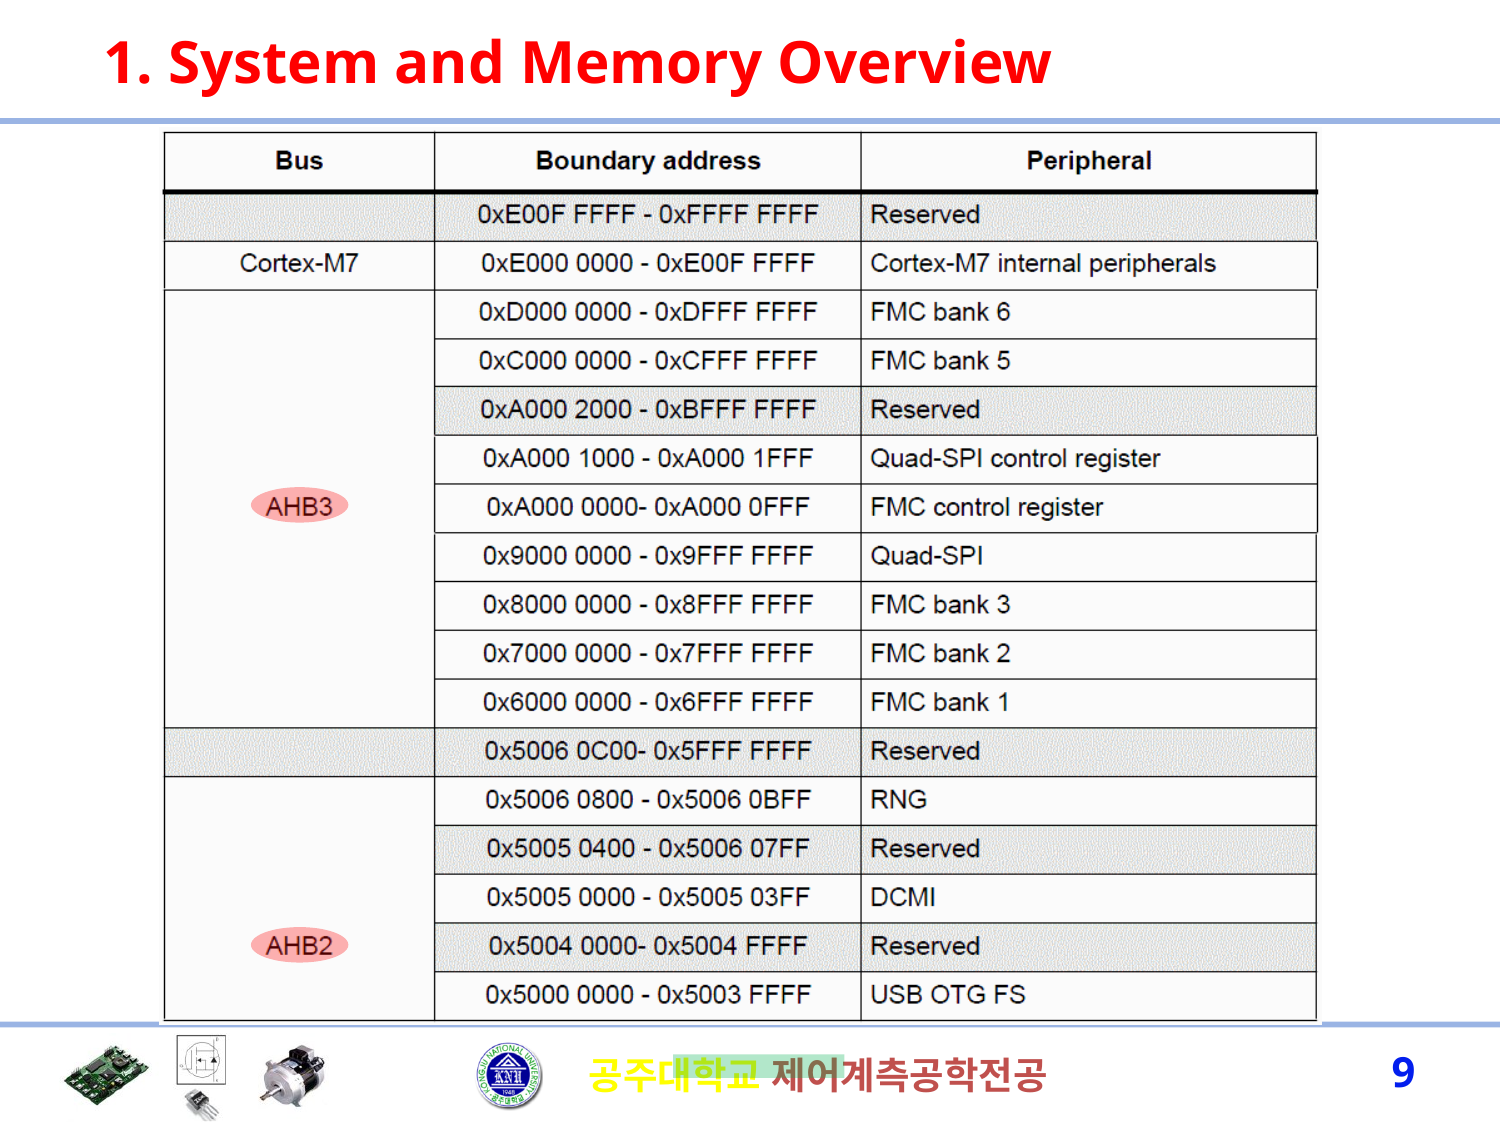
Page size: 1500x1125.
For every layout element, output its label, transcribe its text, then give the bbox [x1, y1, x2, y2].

text_box [0, 116, 1500, 126]
text_box [1324, 1019, 1500, 1030]
slide_number 9 [1269, 1039, 1431, 1111]
picture [58, 1033, 329, 1123]
picture [159, 126, 1323, 1025]
text_box 1. System and Memory Overview [88, 17, 1193, 103]
text_box [0, 1019, 156, 1030]
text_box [472, 1039, 1087, 1111]
